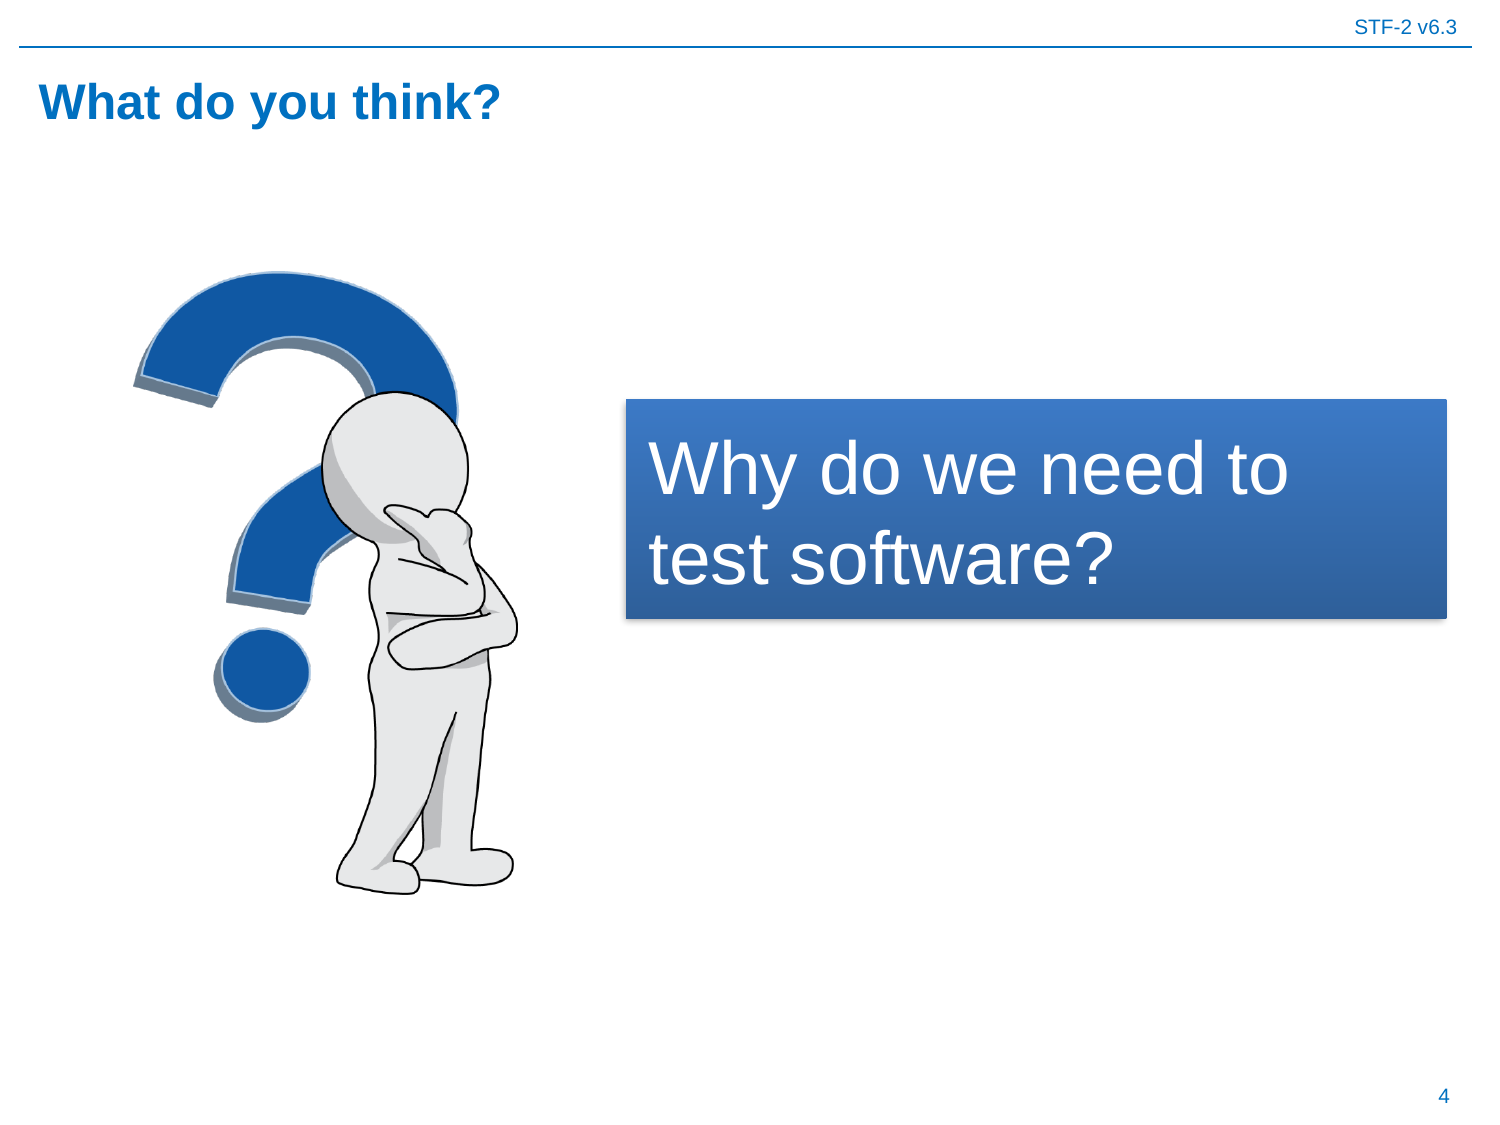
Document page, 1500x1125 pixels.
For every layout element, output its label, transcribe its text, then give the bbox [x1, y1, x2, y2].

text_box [625, 372, 1447, 645]
picture [133, 271, 518, 895]
title What do you think? [23, 58, 1465, 141]
